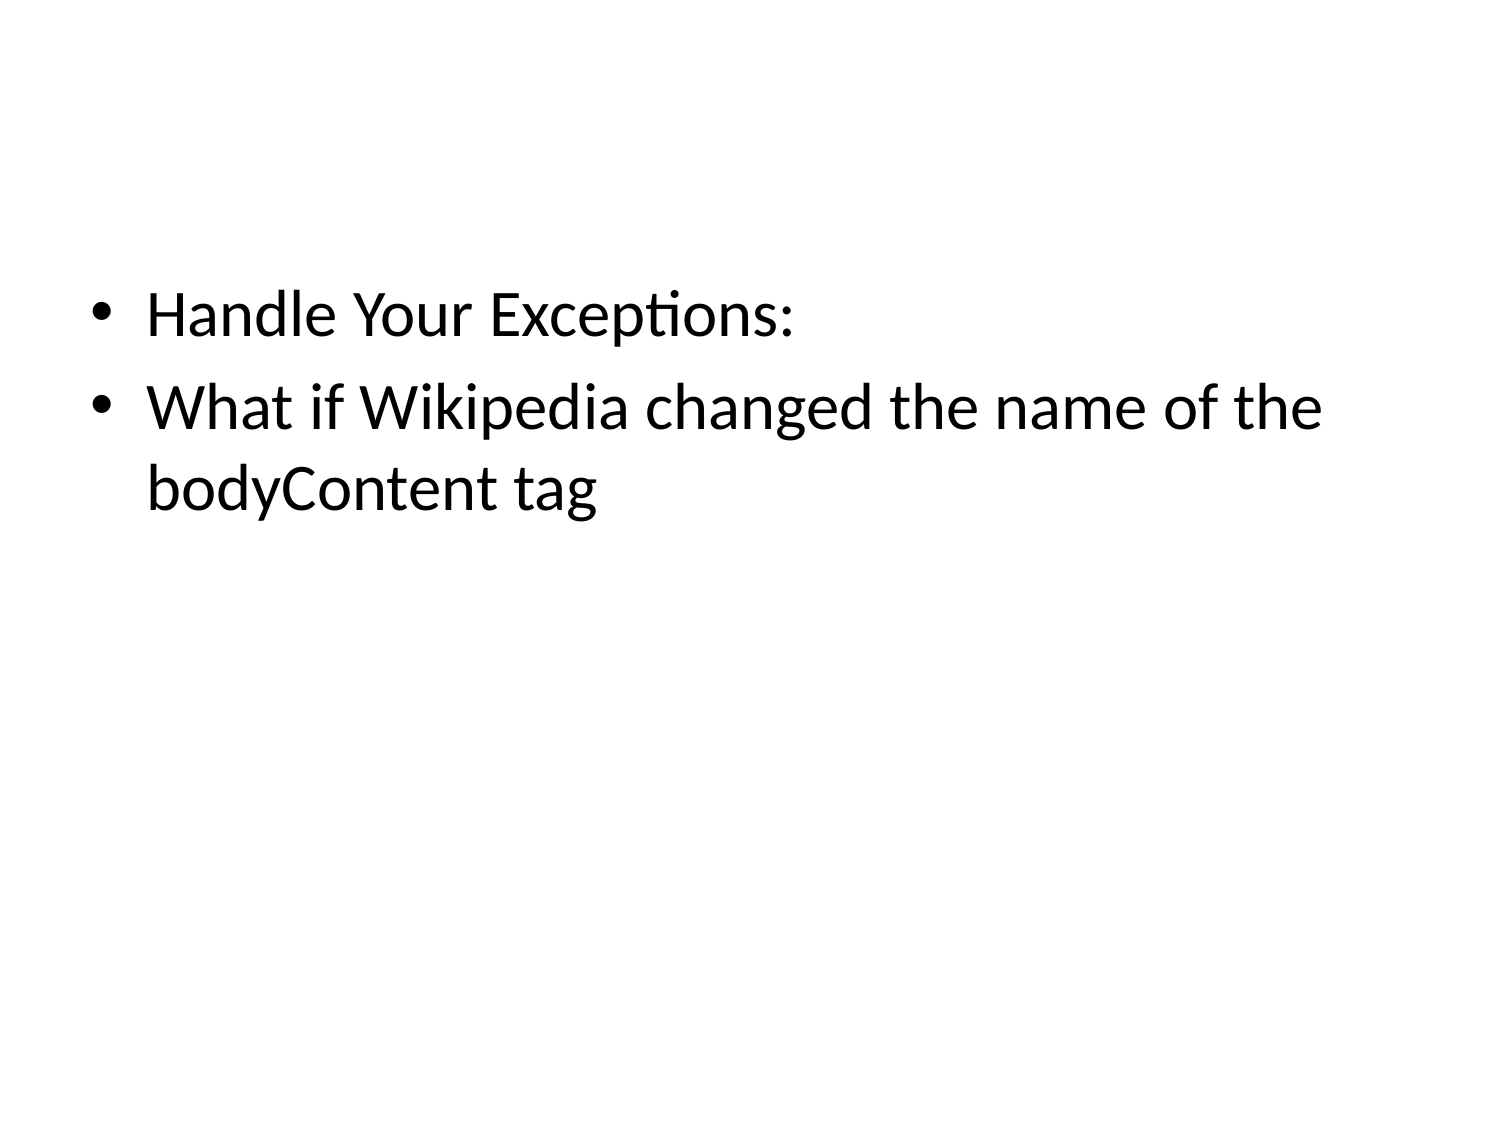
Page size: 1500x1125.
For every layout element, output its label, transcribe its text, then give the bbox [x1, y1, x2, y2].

list Handle Your Exceptions: What if Wikipedia changed the name of the bodyContent tag [75, 262, 1425, 1005]
